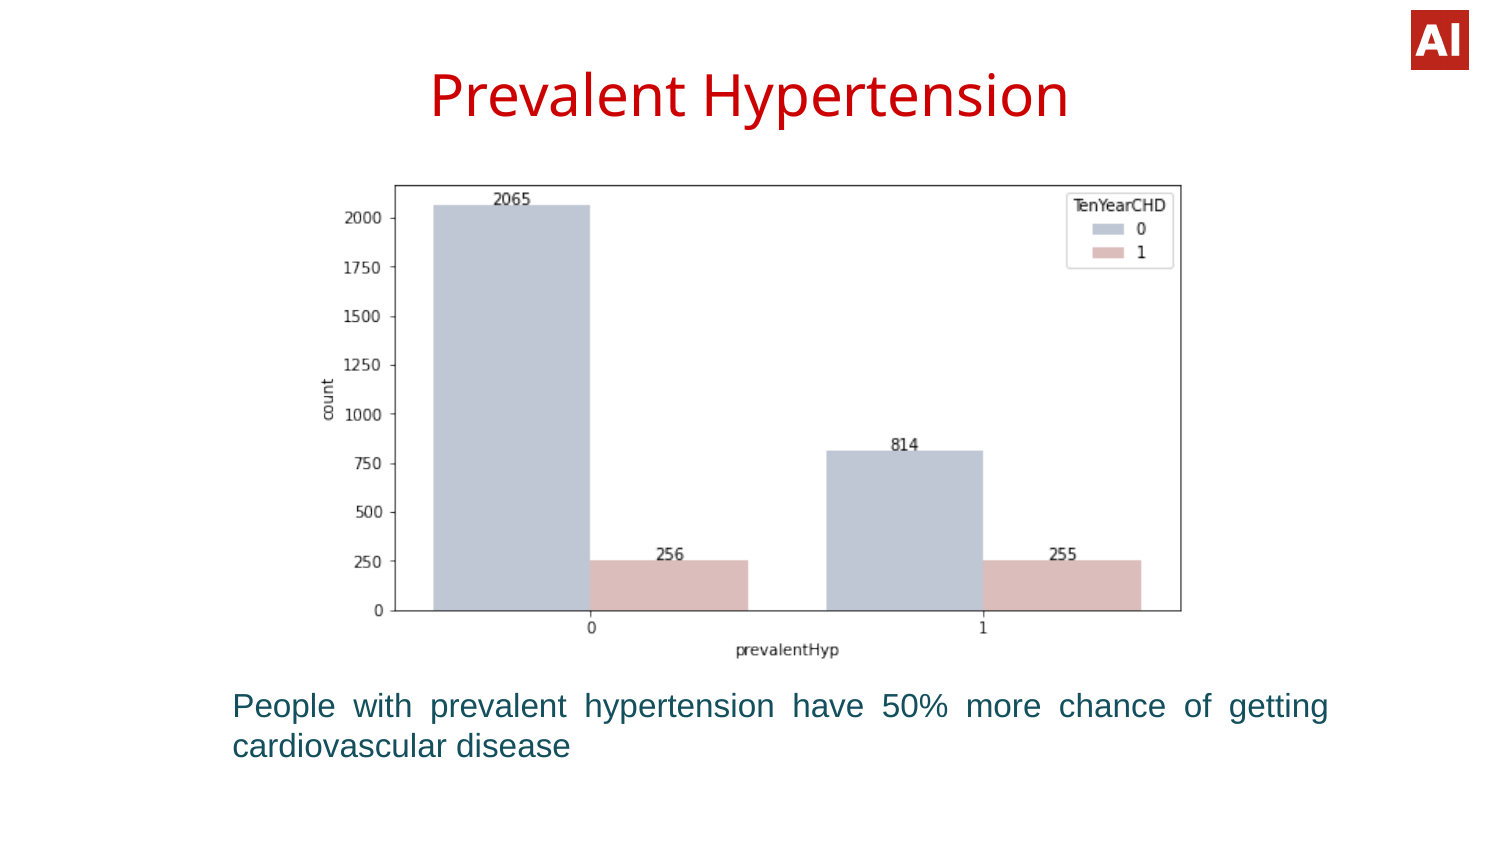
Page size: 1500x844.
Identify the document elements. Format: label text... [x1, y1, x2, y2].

title Prevalent Hypertension [51, 42, 1449, 137]
picture [310, 173, 1190, 670]
picture [1411, 10, 1469, 70]
text_box People with prevalent hypertension have 50% more chance of getting cardiovascular disease [217, 676, 1346, 772]
